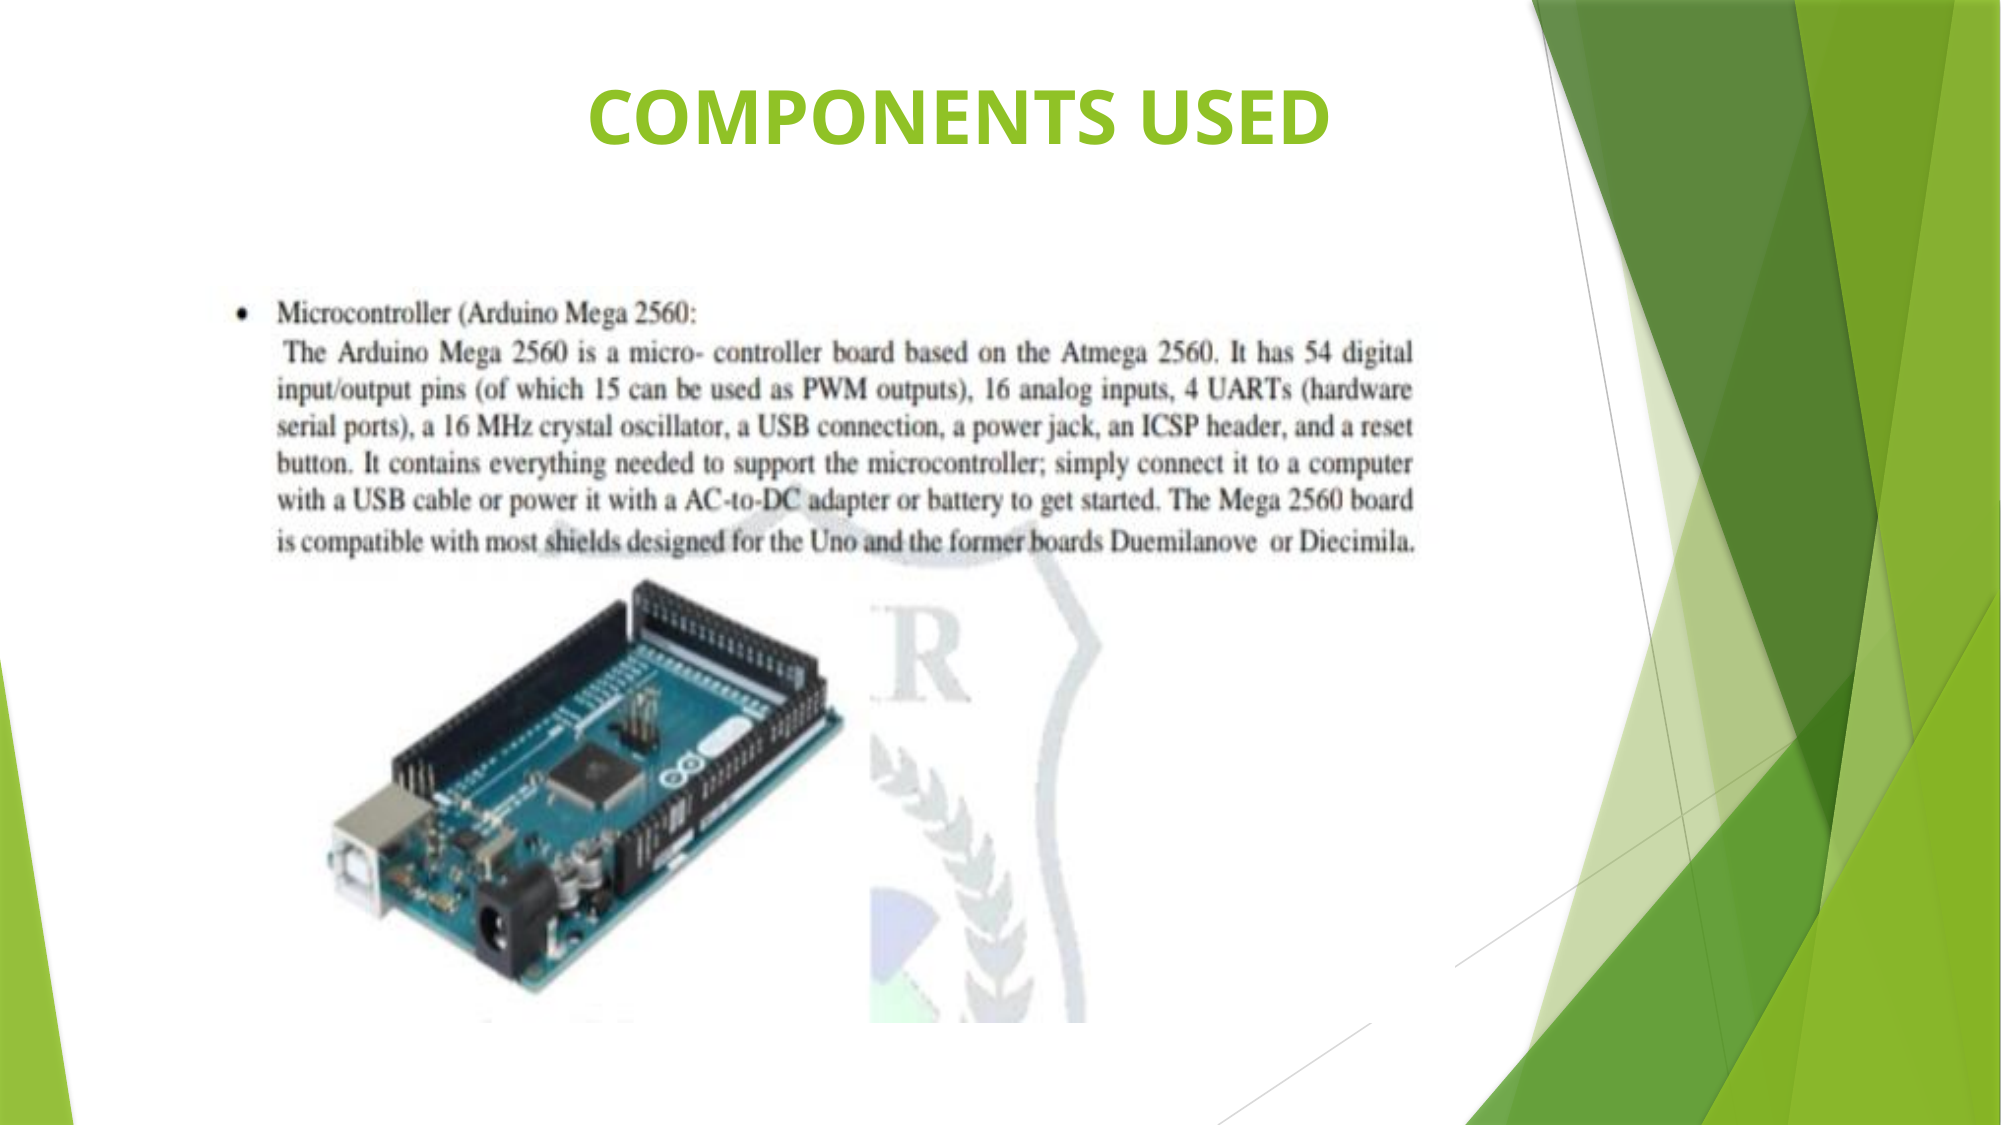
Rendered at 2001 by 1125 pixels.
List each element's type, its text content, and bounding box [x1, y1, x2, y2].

title COMPONENTS USED [570, 61, 2000, 239]
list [176, 285, 1456, 1024]
